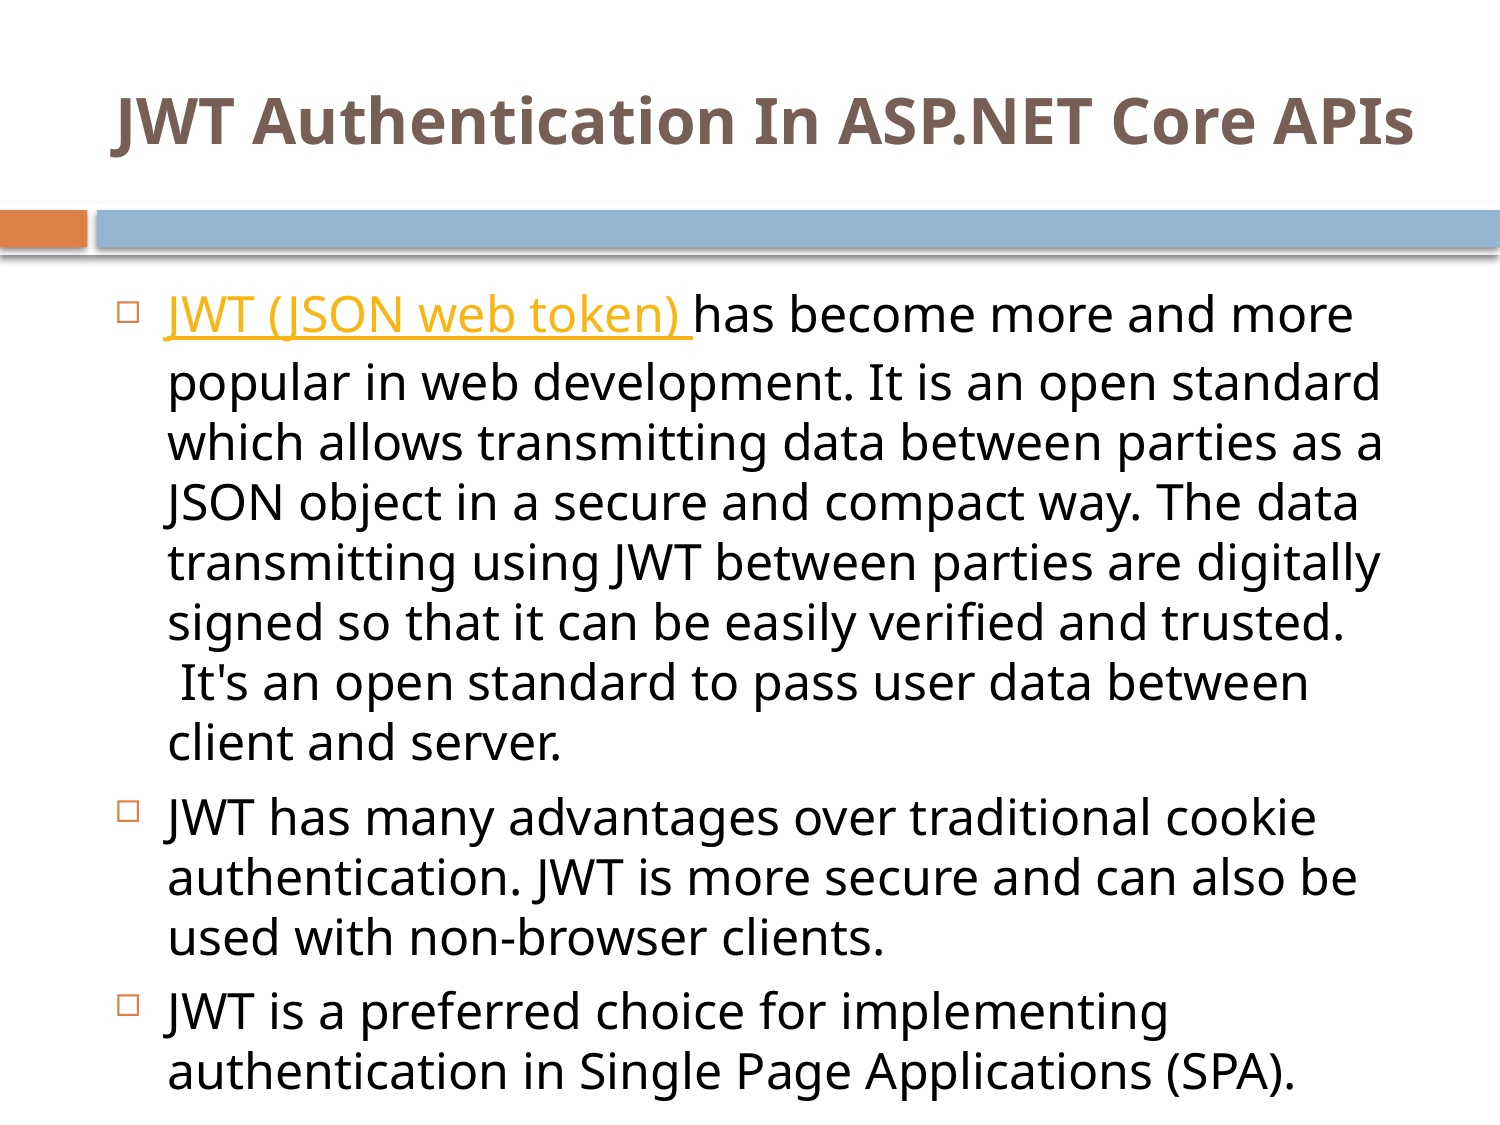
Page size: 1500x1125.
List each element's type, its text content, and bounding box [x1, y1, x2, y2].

list JWT (JSON web token) has become more and more popular in web development. It is an open standard which allows transmitting data between parties as a JSON object in a secure and compact way. The data transmitting using JWT between parties are digitally signed so that it can be easily verified and trusted. It's an open standard to pass user data between client and server. JWT has many advantages over traditional cookie authentication. JWT is more secure and can also be used with non-browser clients. JWT is a preferred choice for implementing authentication in Single Page Applications (SPA). [99, 275, 1438, 1013]
title JWT Authentication In ASP.NET Core APIs [100, 37, 1438, 200]
